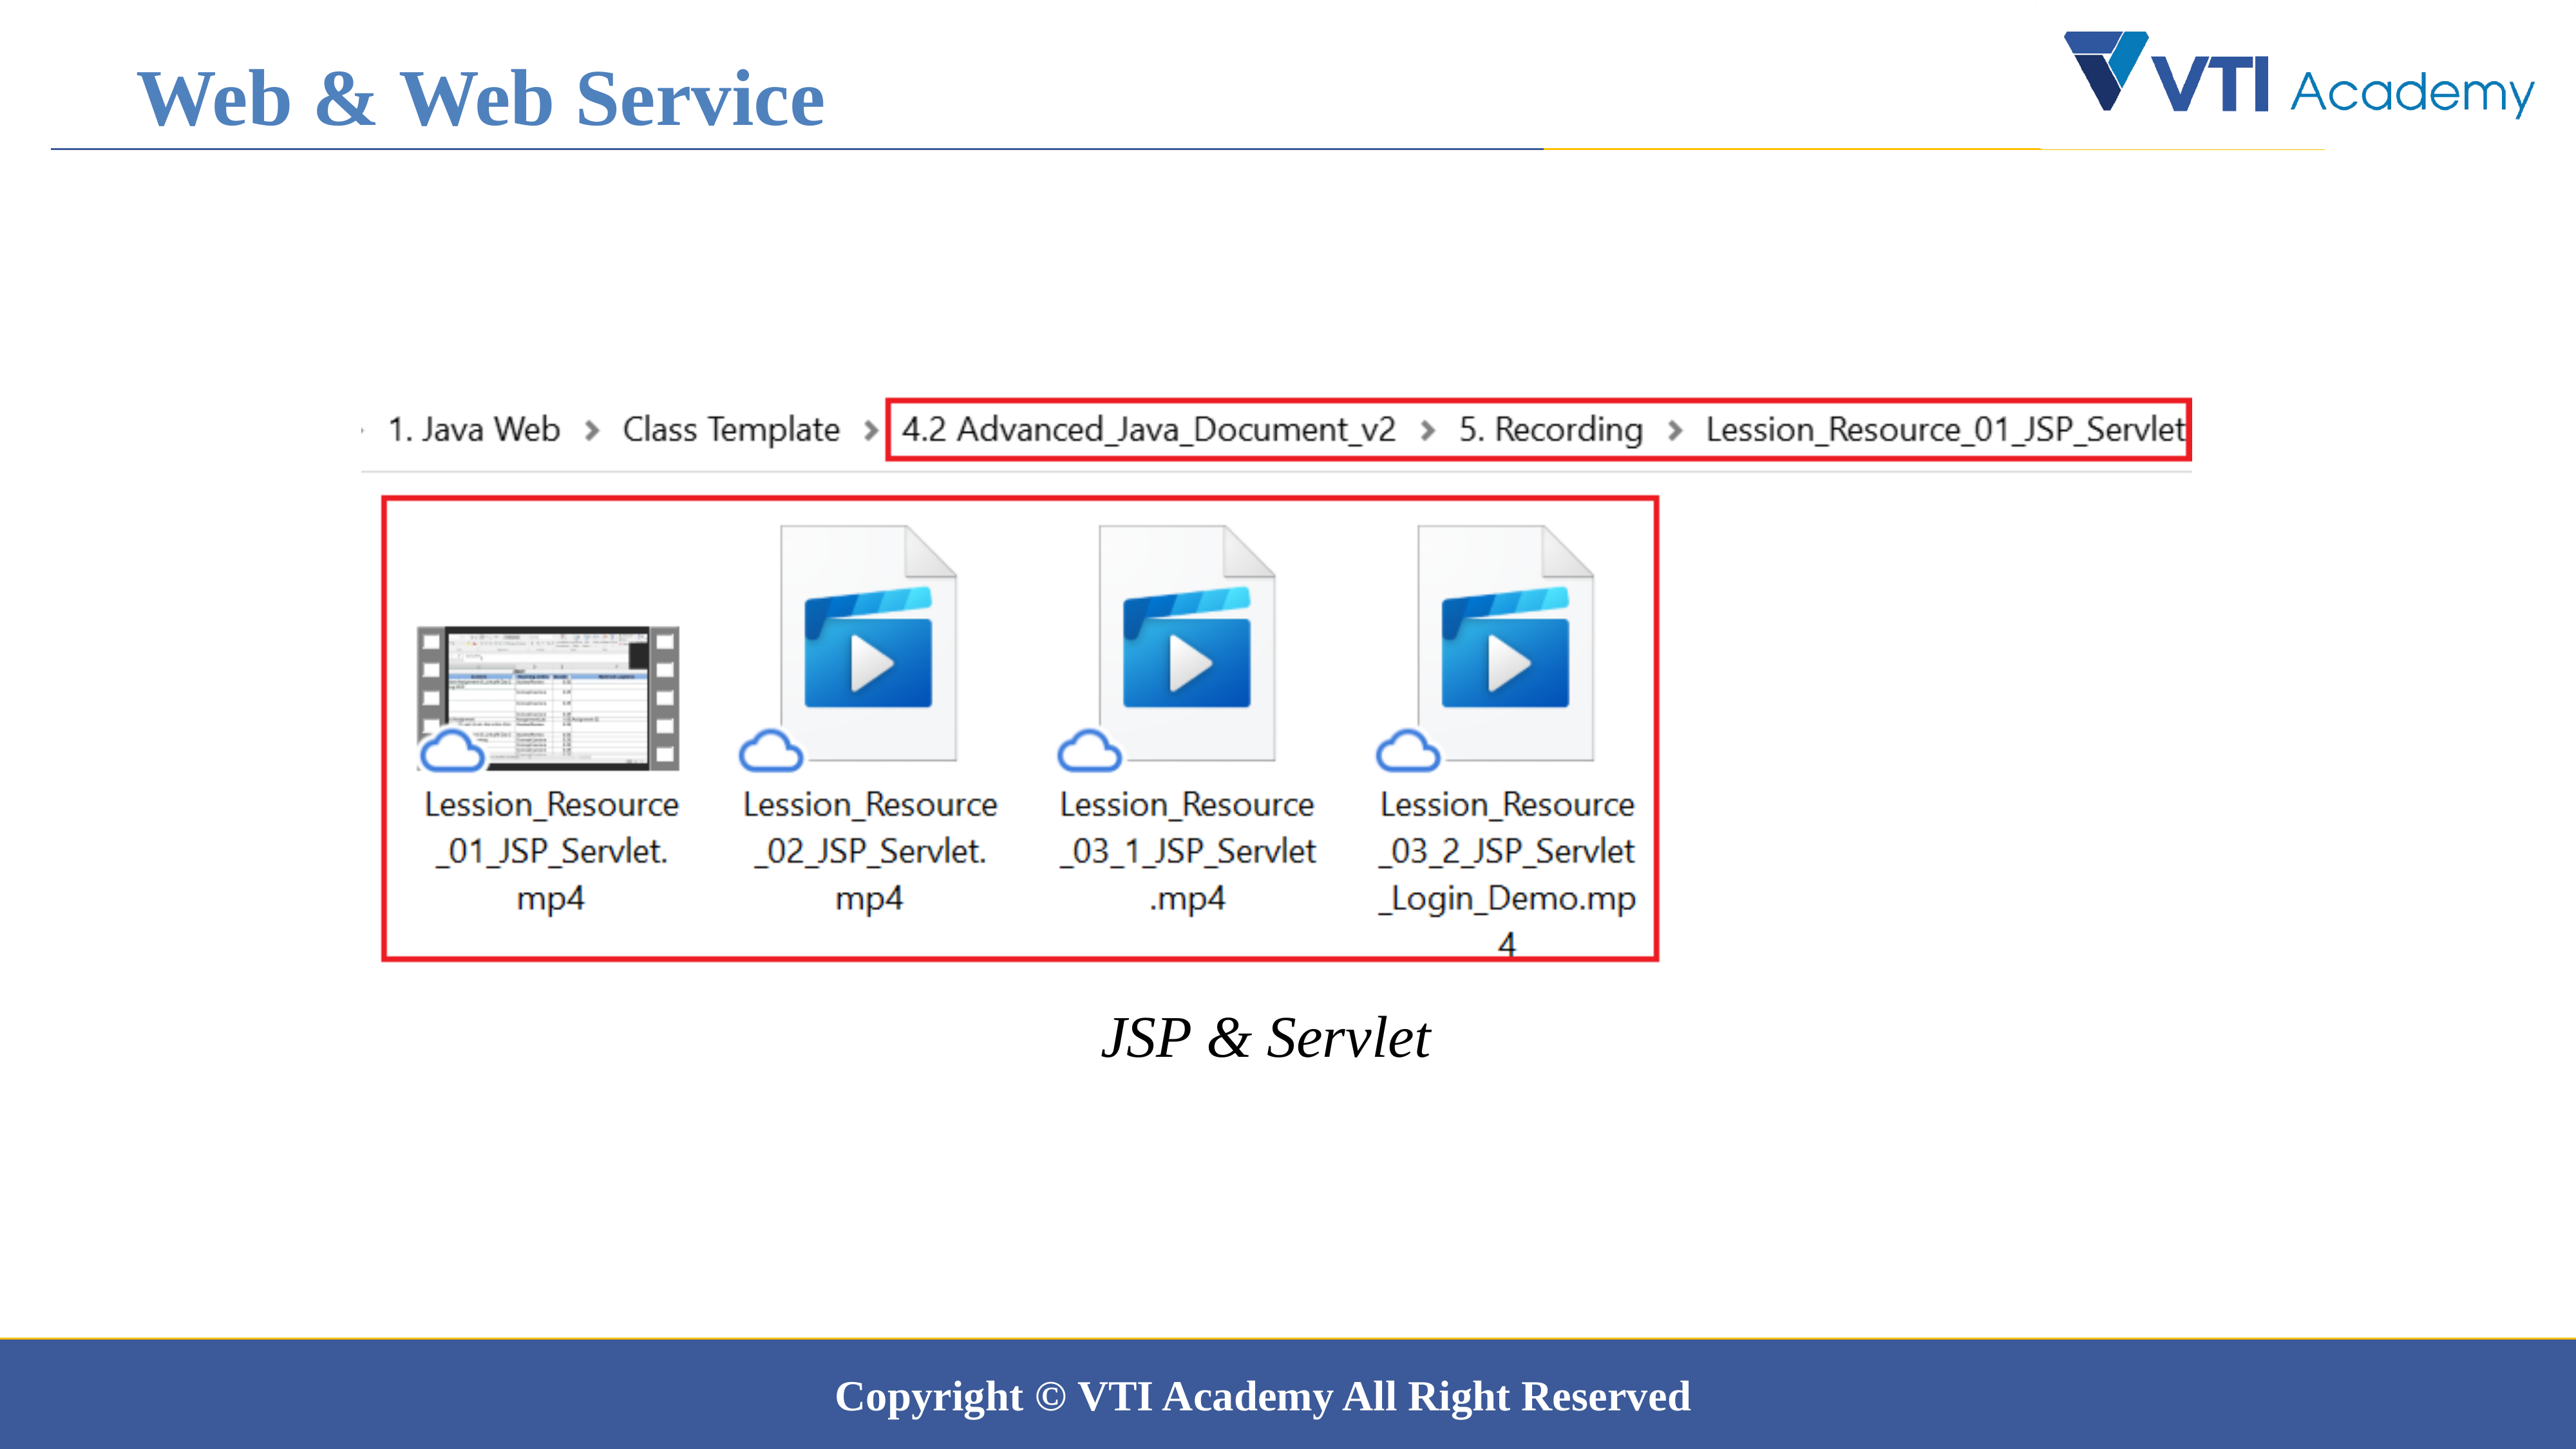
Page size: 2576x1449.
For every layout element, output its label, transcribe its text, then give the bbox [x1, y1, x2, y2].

text_box JSP & Servlet [1091, 992, 1463, 1108]
text_box Web & Web Service [126, 60, 996, 126]
picture [361, 389, 2192, 978]
picture [2034, 0, 2576, 149]
